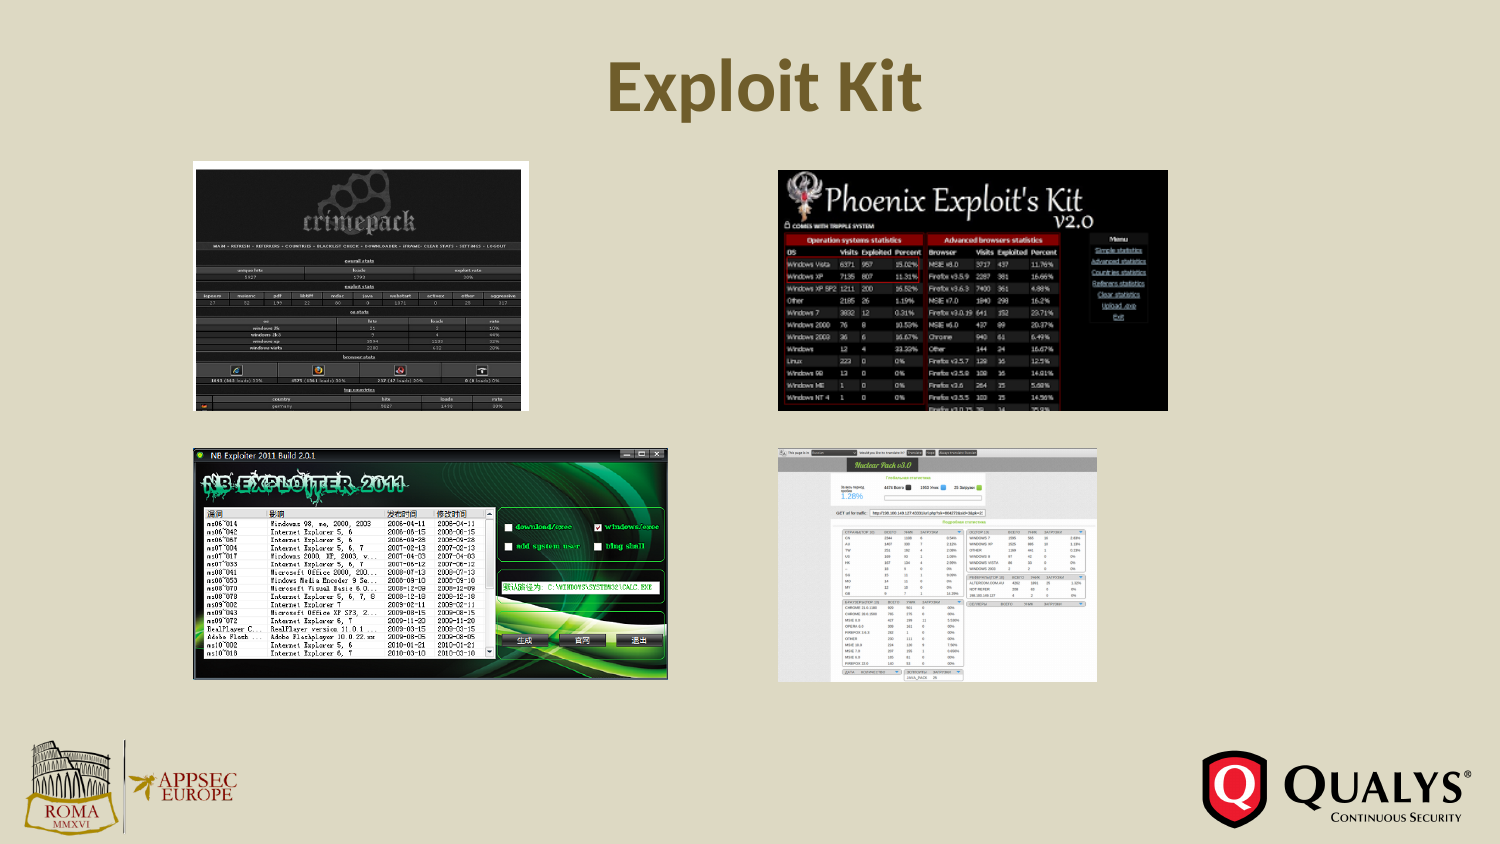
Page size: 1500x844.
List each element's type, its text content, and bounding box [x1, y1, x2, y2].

picture [777, 170, 1168, 412]
picture [777, 448, 1098, 682]
title Exploit Kit [30, 11, 1500, 152]
picture [1202, 750, 1472, 829]
picture [193, 448, 668, 680]
picture [193, 160, 529, 412]
picture [0, 700, 253, 844]
